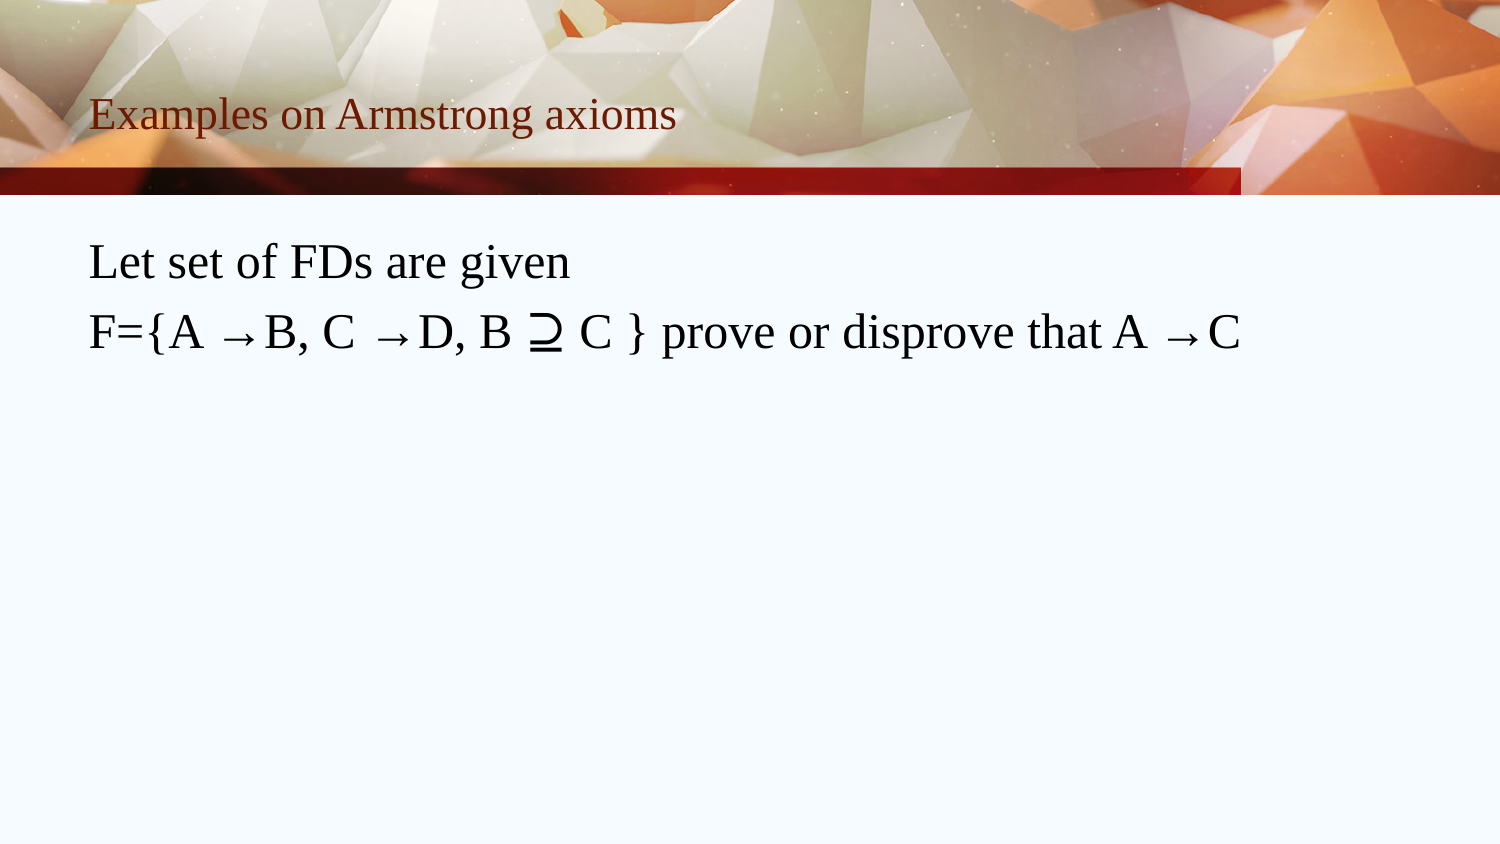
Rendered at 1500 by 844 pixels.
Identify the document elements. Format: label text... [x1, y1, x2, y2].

title Examples on Armstrong axioms [73, 21, 1427, 147]
list Let set of FDs are given F={A →B, C →D, B ⊇ C } prove or disprove that A →C [73, 221, 1427, 798]
picture [0, 0, 1500, 844]
